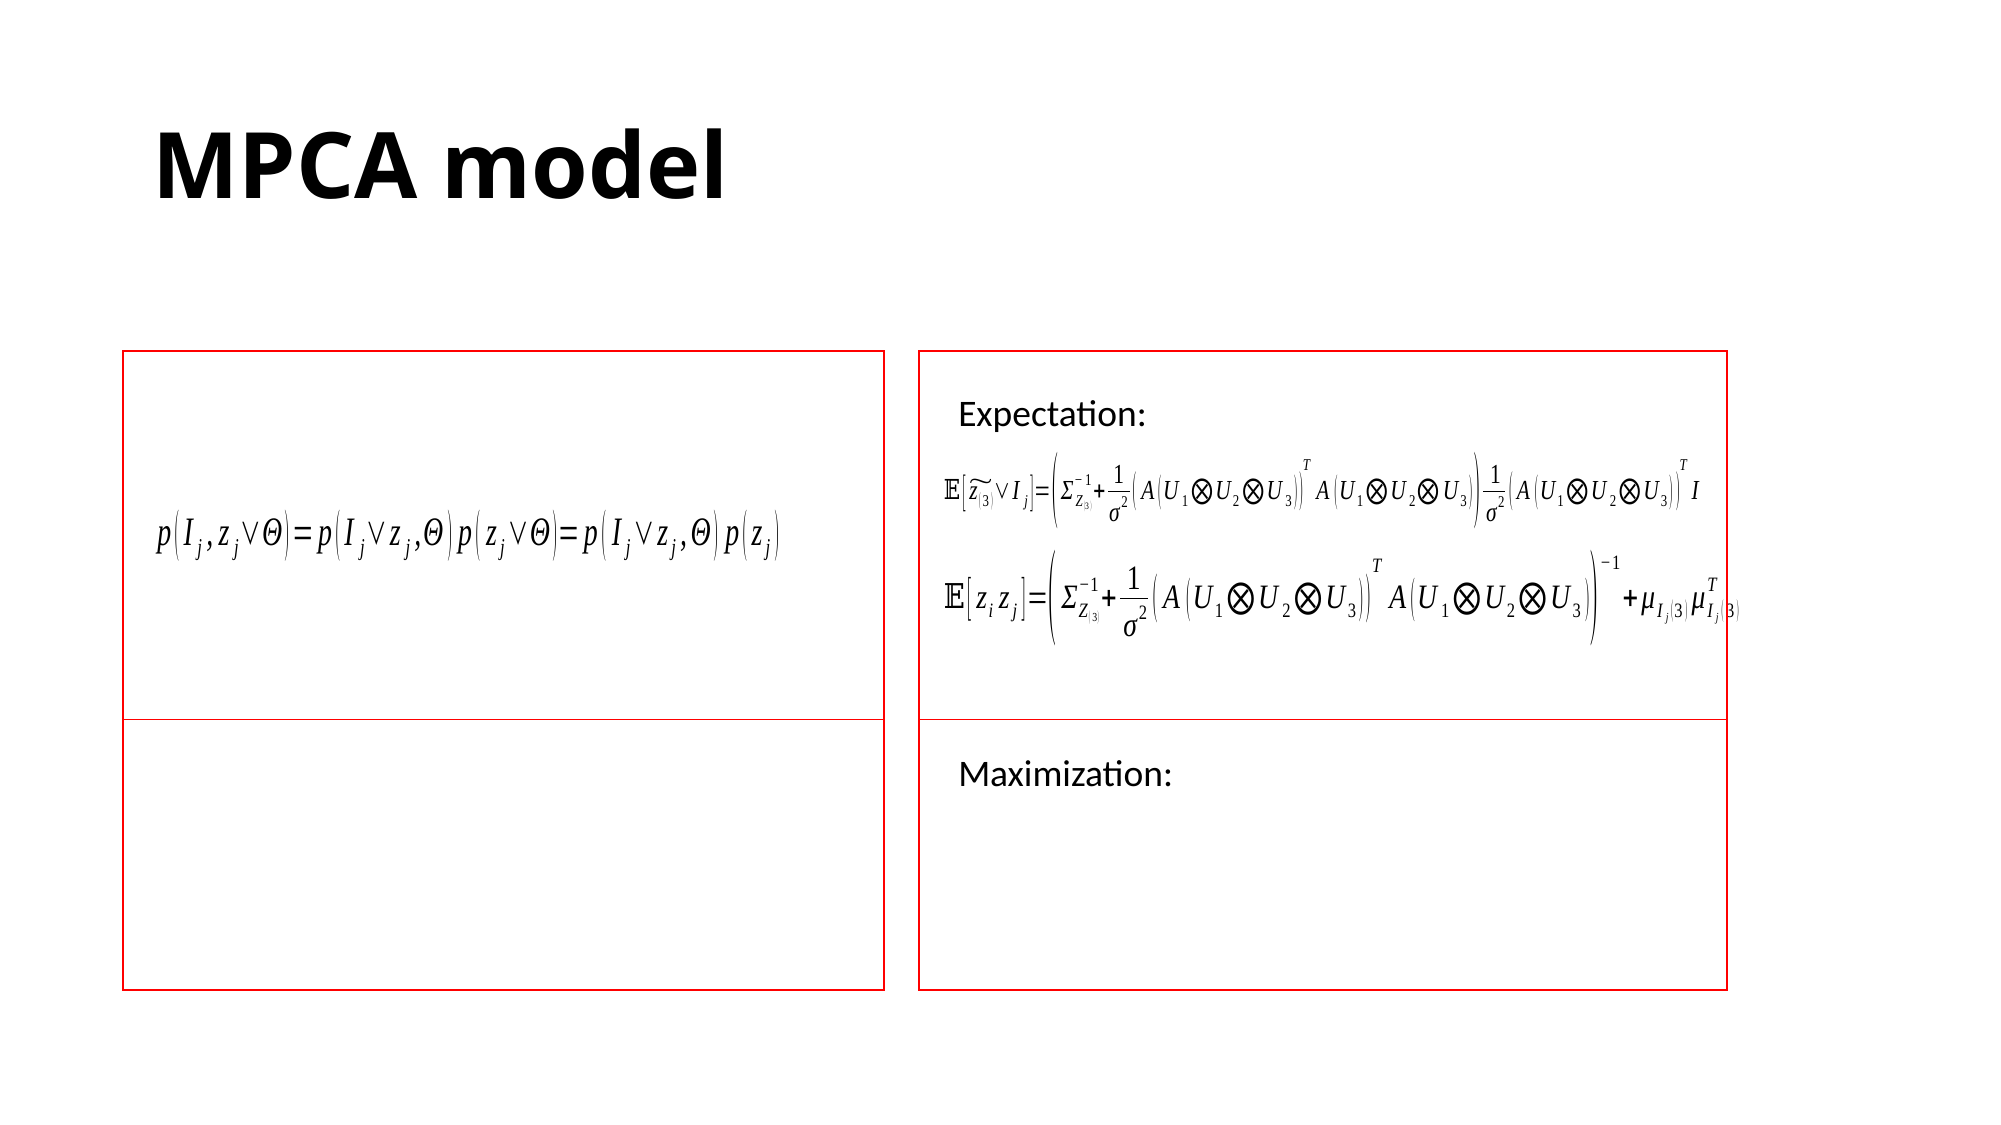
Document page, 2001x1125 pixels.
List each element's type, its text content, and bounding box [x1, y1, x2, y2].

text_box [918, 350, 1728, 991]
text_box Maximization: [943, 741, 1447, 801]
title MPCA model [137, 59, 1863, 278]
text_box [122, 350, 885, 991]
